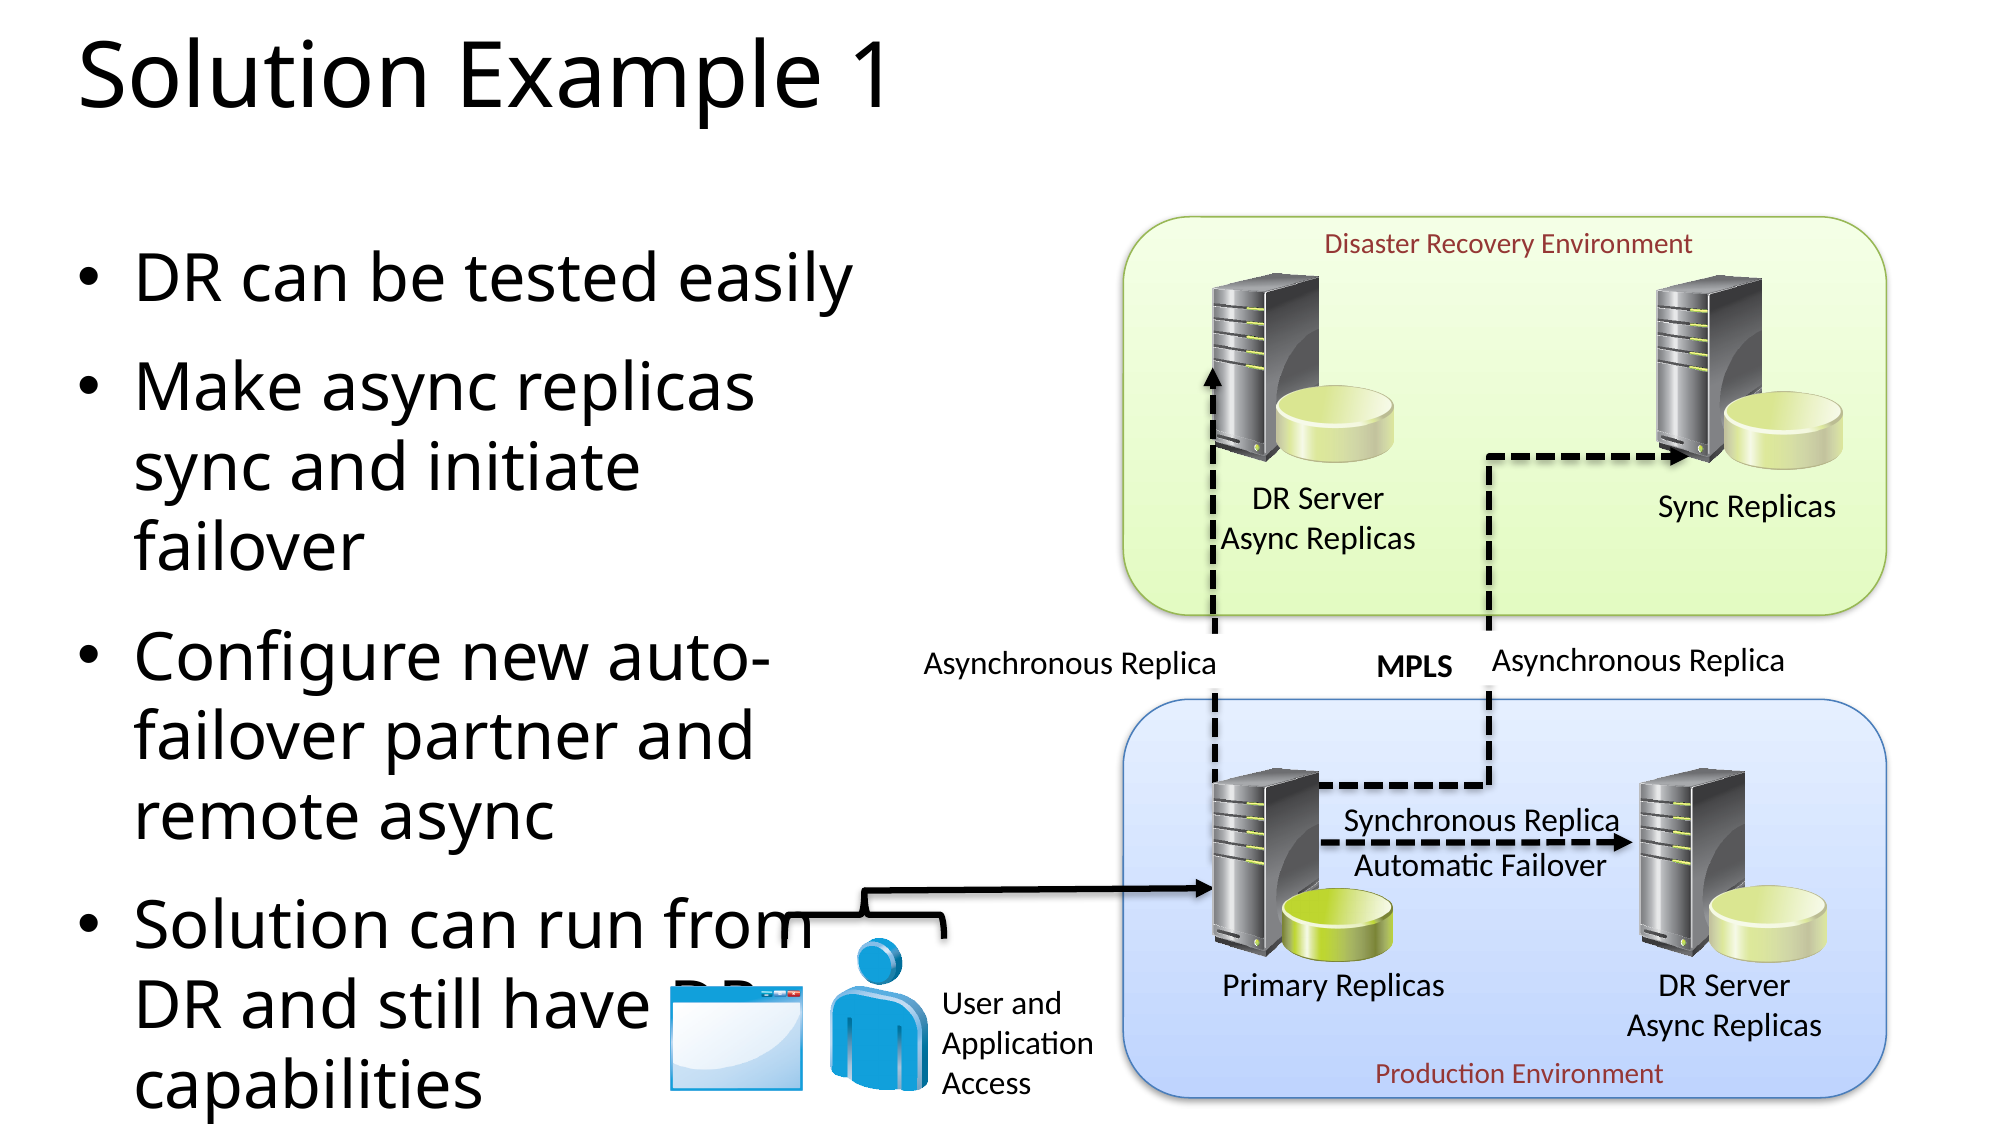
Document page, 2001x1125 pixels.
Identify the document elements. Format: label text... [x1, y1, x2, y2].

title Solution Example 1 [62, 29, 1953, 205]
list DR can be tested easily Make async replicas sync and initiate failover Configure new auto-failover partner and remote async Solution can run from DR and still have DR capabilities [62, 227, 664, 1096]
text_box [669, 216, 1887, 1111]
